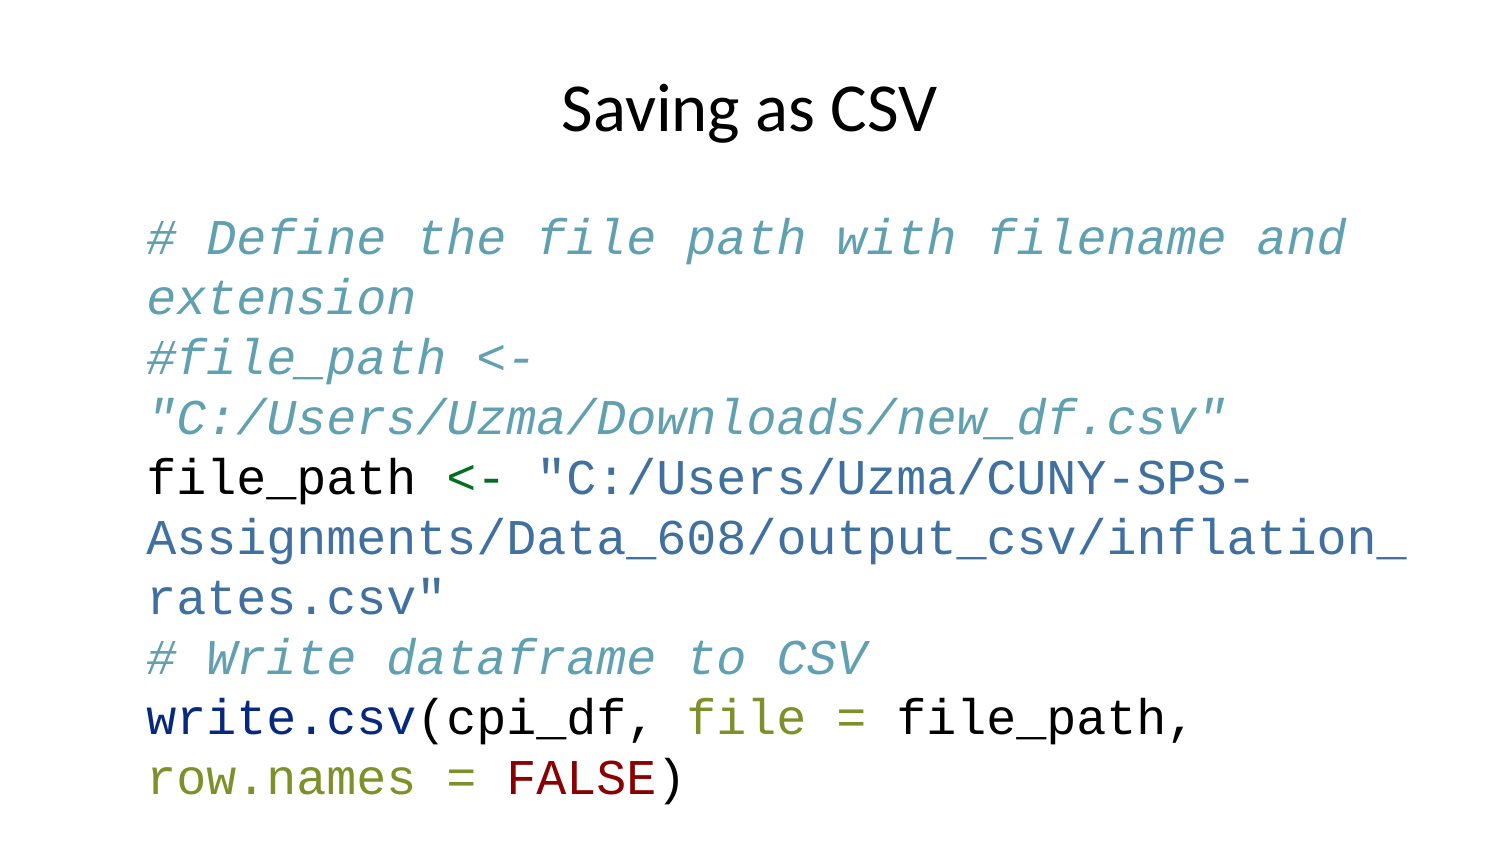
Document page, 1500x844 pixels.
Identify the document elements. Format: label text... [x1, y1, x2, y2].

title Saving as CSV [75, 33, 1425, 175]
list # Define the file path with filename and extension #file_path <- "C:/Users/Uzma/Downloads/new_df.csv" file_path <- "C:/Users/Uzma/CUNY-SPS-Assignments/Data_608/output_csv/inflation_rates.csv" # Write dataframe to CSV write.csv(cpi_df, file = file_path, row.names = FALSE) # Confirm that the file was saved print("File saved successfully!") ## [1] "File saved successfully!" cpi_df ## # A tibble: 300 × 5 ## Year Month CPI inflation_rate inflation_criteria ## <int> <chr> <dbl> <dbl> <chr> ## 1 2000 Jan 169. 2.74 Not Achieved ## 2 2001 Jan 175. 3.73 Not Achieved ## 3 2002 Jan 177. 1.14 Achieved ## 4 2003 Jan 182. 2.6 Not Achieved ## 5 2004 Jan 185. 1.93 Achieved ## 6 2005 Jan 191. 2.97 Not Achieved ## 7 2006 Jan 198. 3.99 Not Achieved ## 8 2007 Jan 202. 2.08 Not Achieved ## 9 2008 Jan 211. 4.28 Not Achieved ## 10 2009 Jan 211. 0.03 Achieved ## # ℹ 290 more rows [75, 196, 1425, 754]
